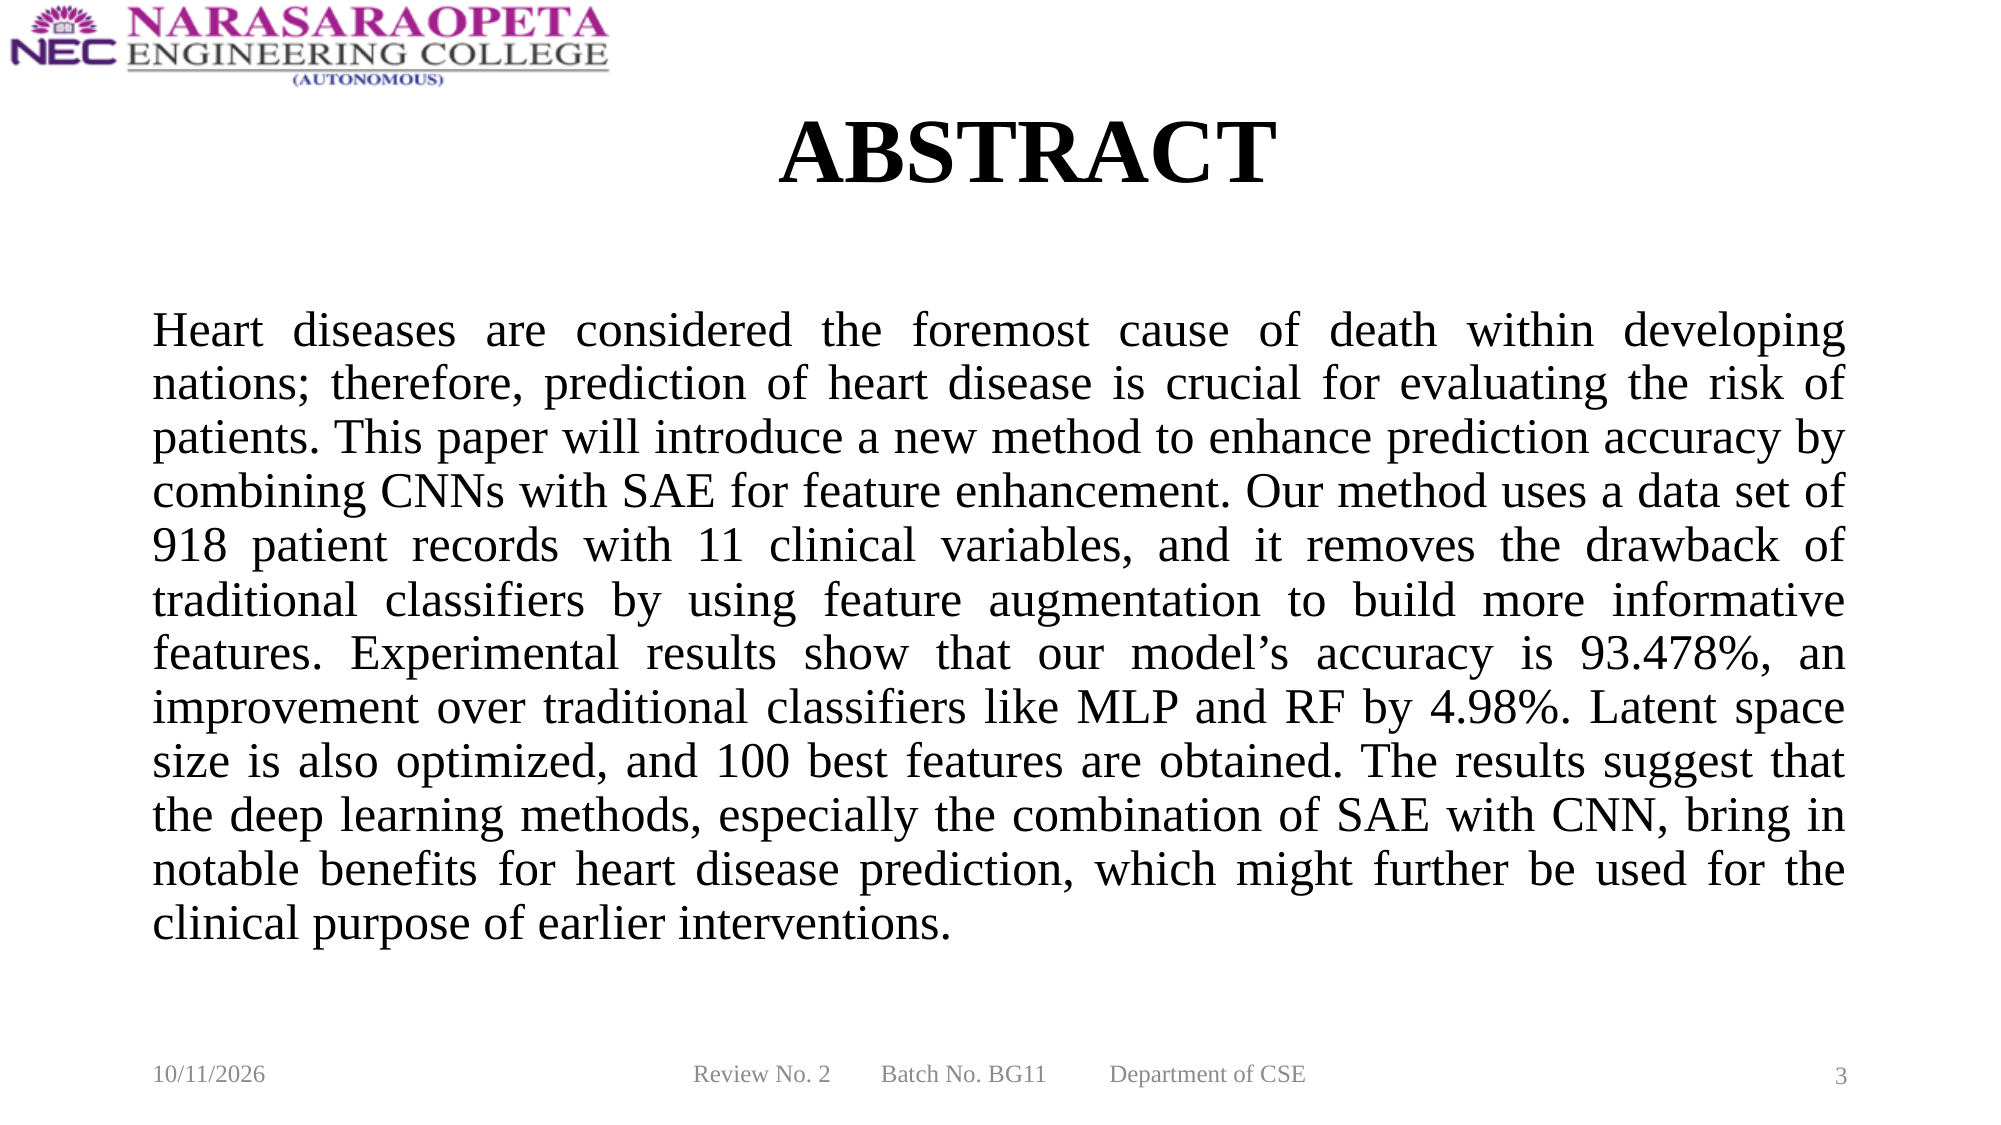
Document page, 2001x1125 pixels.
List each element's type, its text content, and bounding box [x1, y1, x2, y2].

footer Review No. 2 Batch No. BG11 Department of CSE [662, 1042, 1338, 1103]
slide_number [137, 1042, 588, 1103]
picture [0, 0, 1280, 719]
slide_number 3 [1412, 1044, 1863, 1105]
title ABSTRACT [193, 59, 1863, 245]
list Heart diseases are considered the foremost cause of death within developing nations; therefore, prediction of heart disease is crucial for evaluating the risk of patients. This paper will introduce a new method to enhance prediction accuracy by combining CNNs with SAE for feature enhancement. Our method uses a data set of 918 patient records with 11 clinical variables, and it removes the drawback of traditional classifiers by using feature augmentation to build more informative features. Experimental results show that our model’s accuracy is 93.478%, an improvement over traditional classifiers like MLP and RF by 4.98%. Latent space size is also optimized, and 100 best features are obtained. The results suggest that the deep learning methods, especially the combination of SAE with CNN, bring in notable benefits for heart disease prediction, which might further be used for the clinical purpose of earlier interventions. [137, 295, 1863, 1014]
